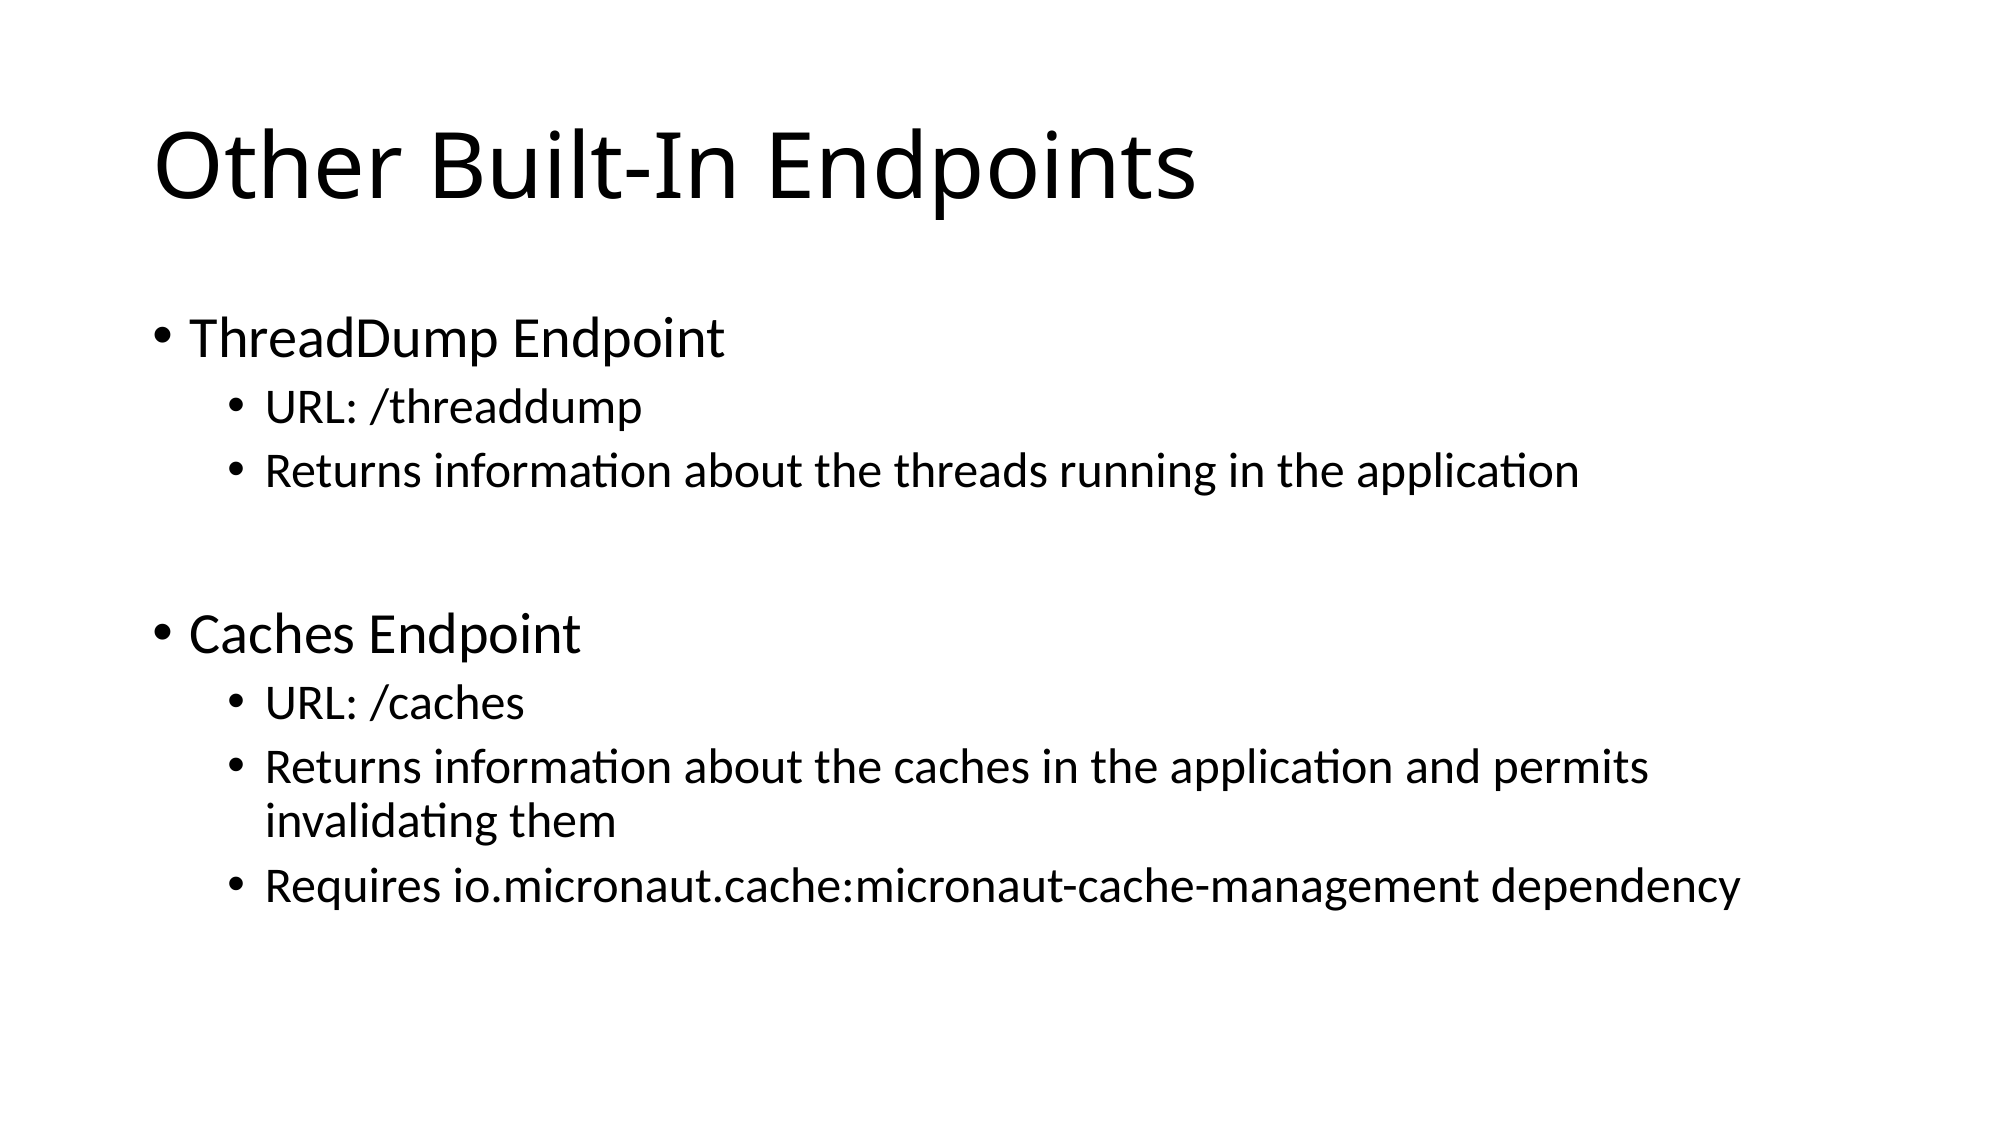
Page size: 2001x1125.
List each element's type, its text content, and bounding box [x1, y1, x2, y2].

list ThreadDump Endpoint URL: /threaddump Returns information about the threads running in the application Caches Endpoint URL: /caches Returns information about the caches in the application and permits invalidating them Requires io.micronaut.cache:micronaut-cache-management dependency [137, 299, 1863, 1014]
title Other Built-In Endpoints [137, 59, 1863, 278]
